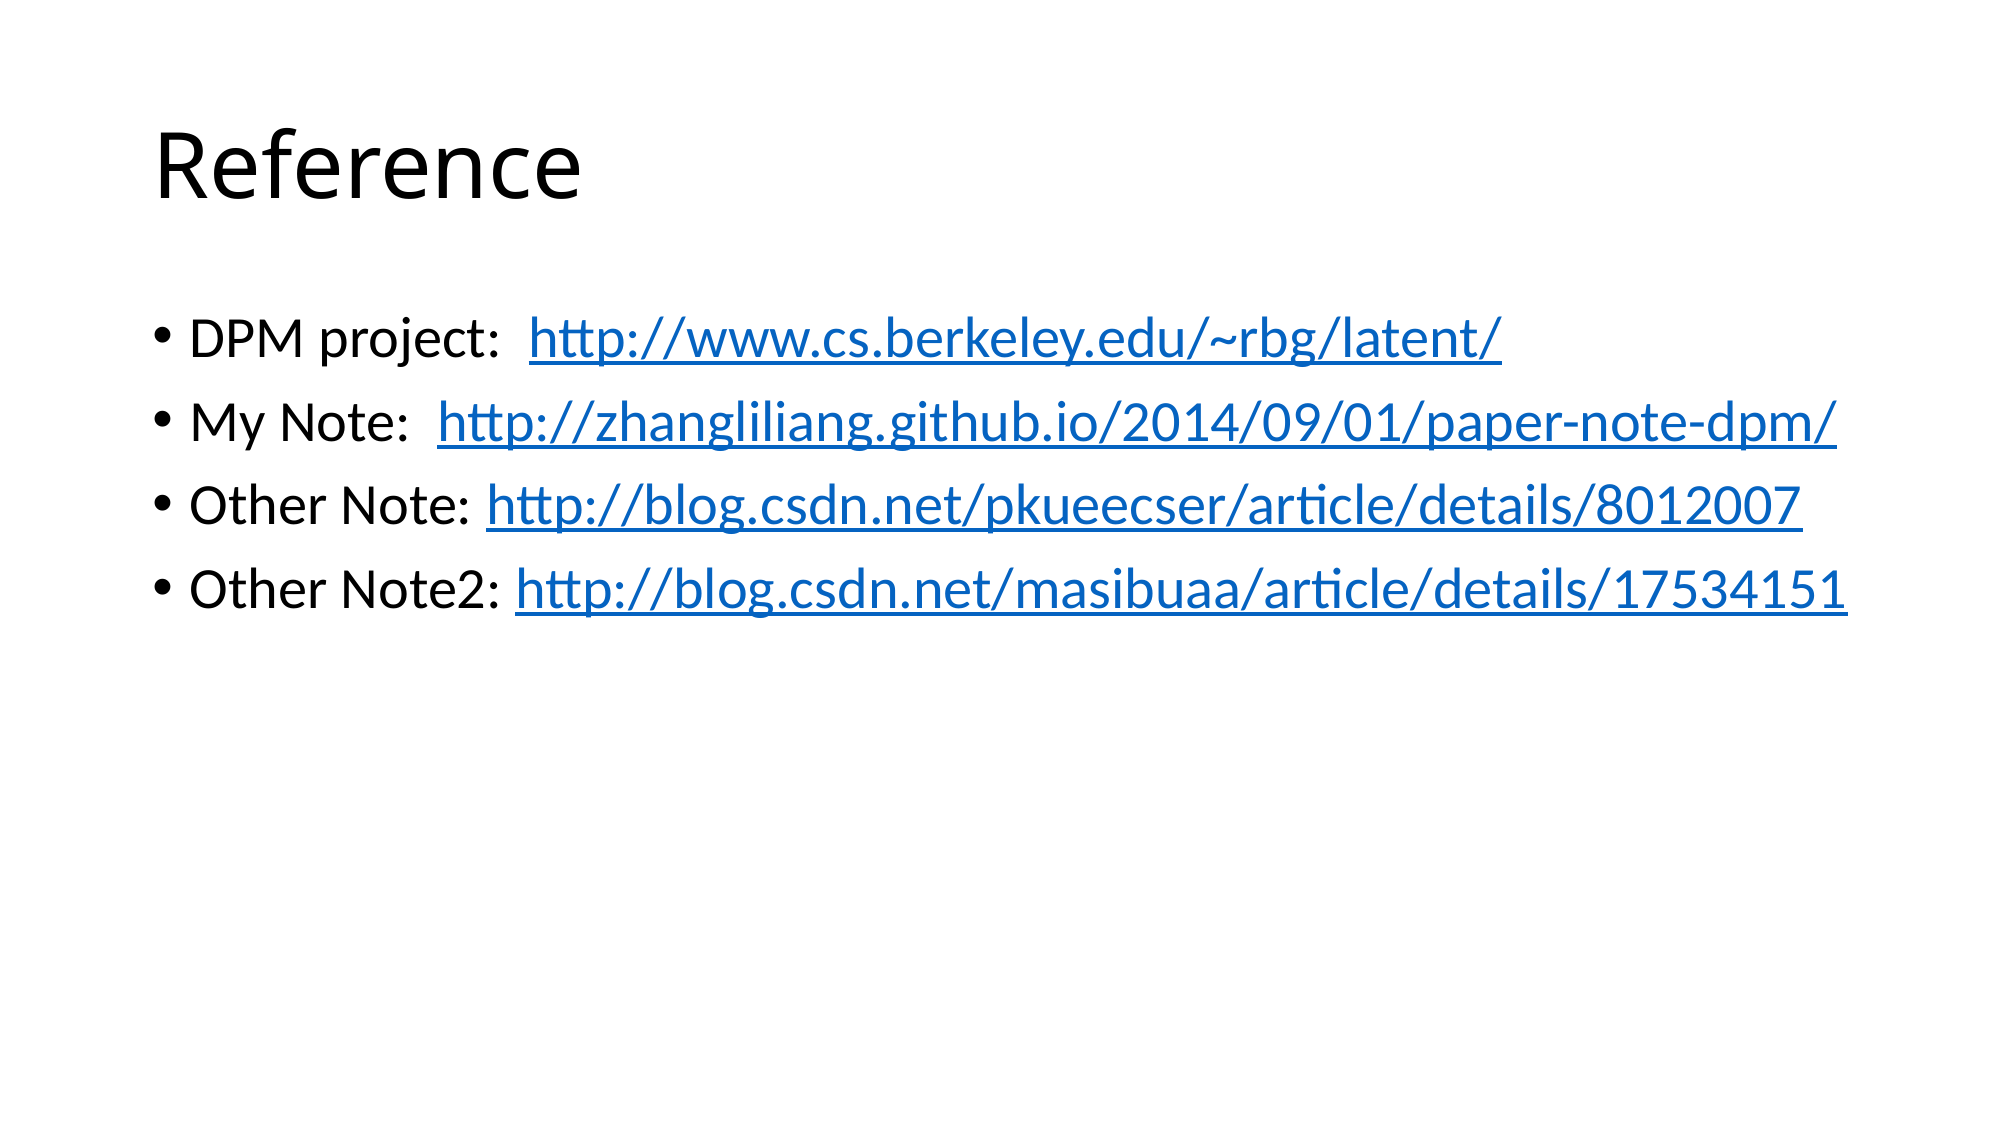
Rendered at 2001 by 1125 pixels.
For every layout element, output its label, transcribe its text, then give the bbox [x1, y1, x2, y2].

list DPM project: http://www.cs.berkeley.edu/~rbg/latent/ My Note: http://zhangliliang.github.io/2014/09/01/paper-note-dpm/ Other Note: http://blog.csdn.net/pkueecser/article/details/8012007 Other Note2: http://blog.csdn.net/masibuaa/article/details/17534151 [137, 299, 1933, 1014]
title Reference [137, 59, 1863, 278]
